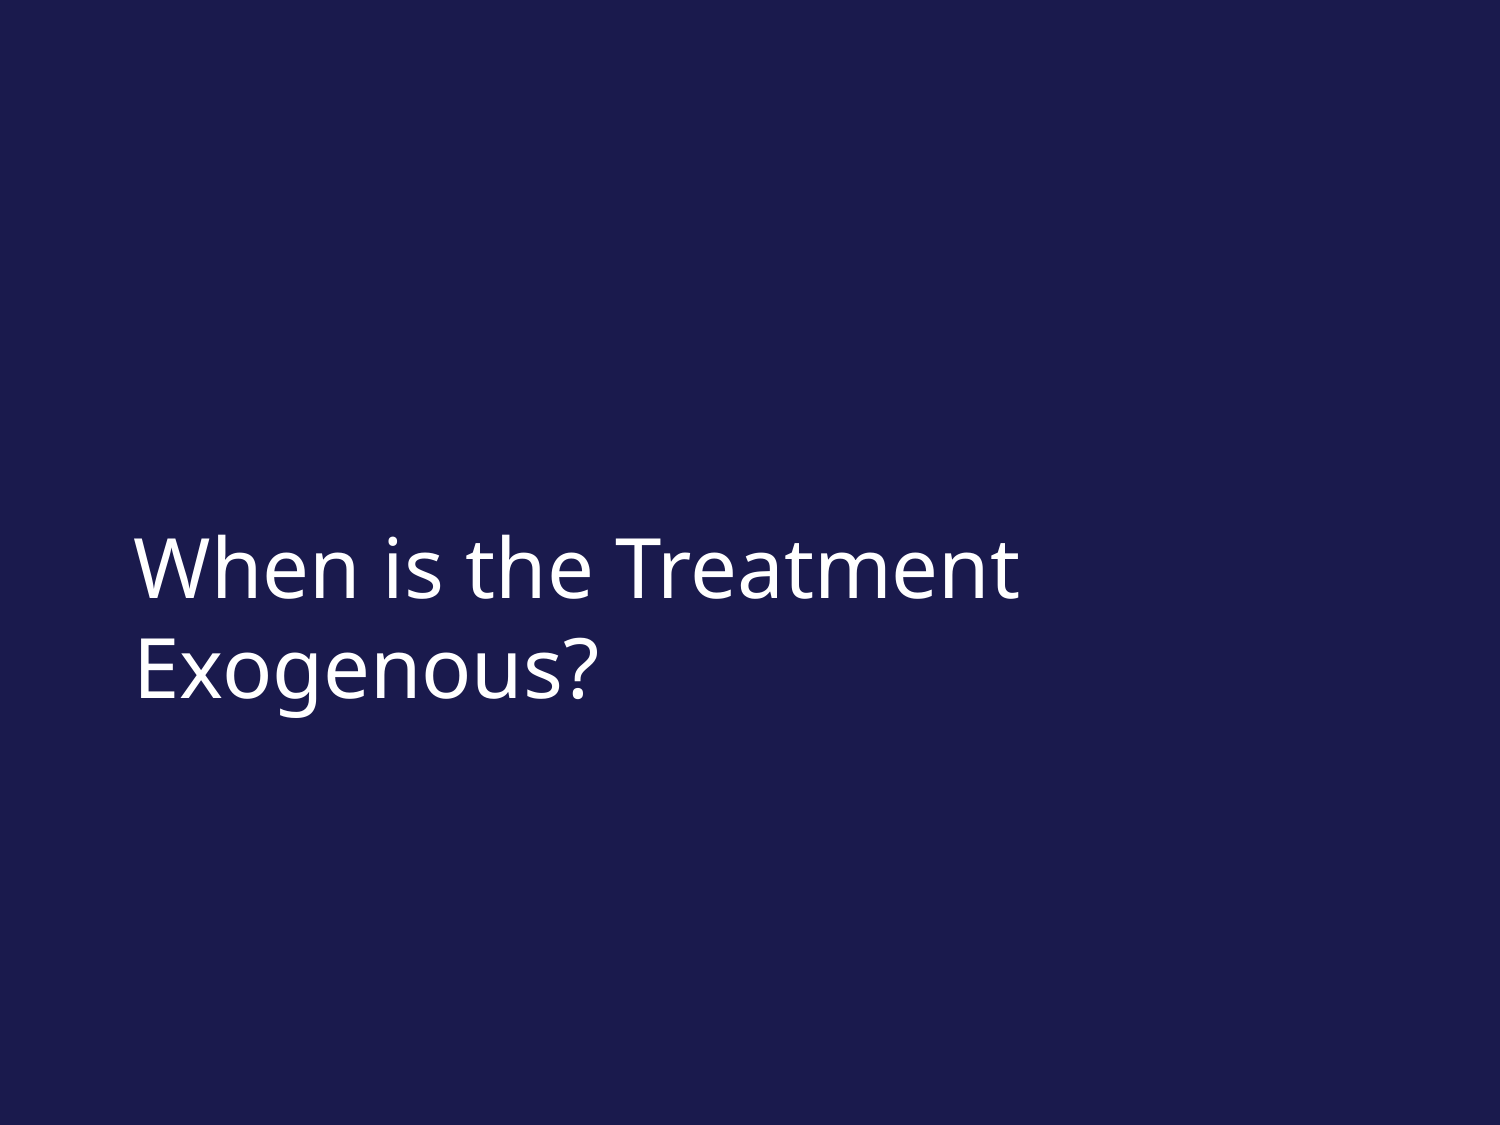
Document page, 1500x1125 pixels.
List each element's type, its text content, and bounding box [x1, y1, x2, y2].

list When is the Treatment Exogenous? [118, 476, 1394, 723]
